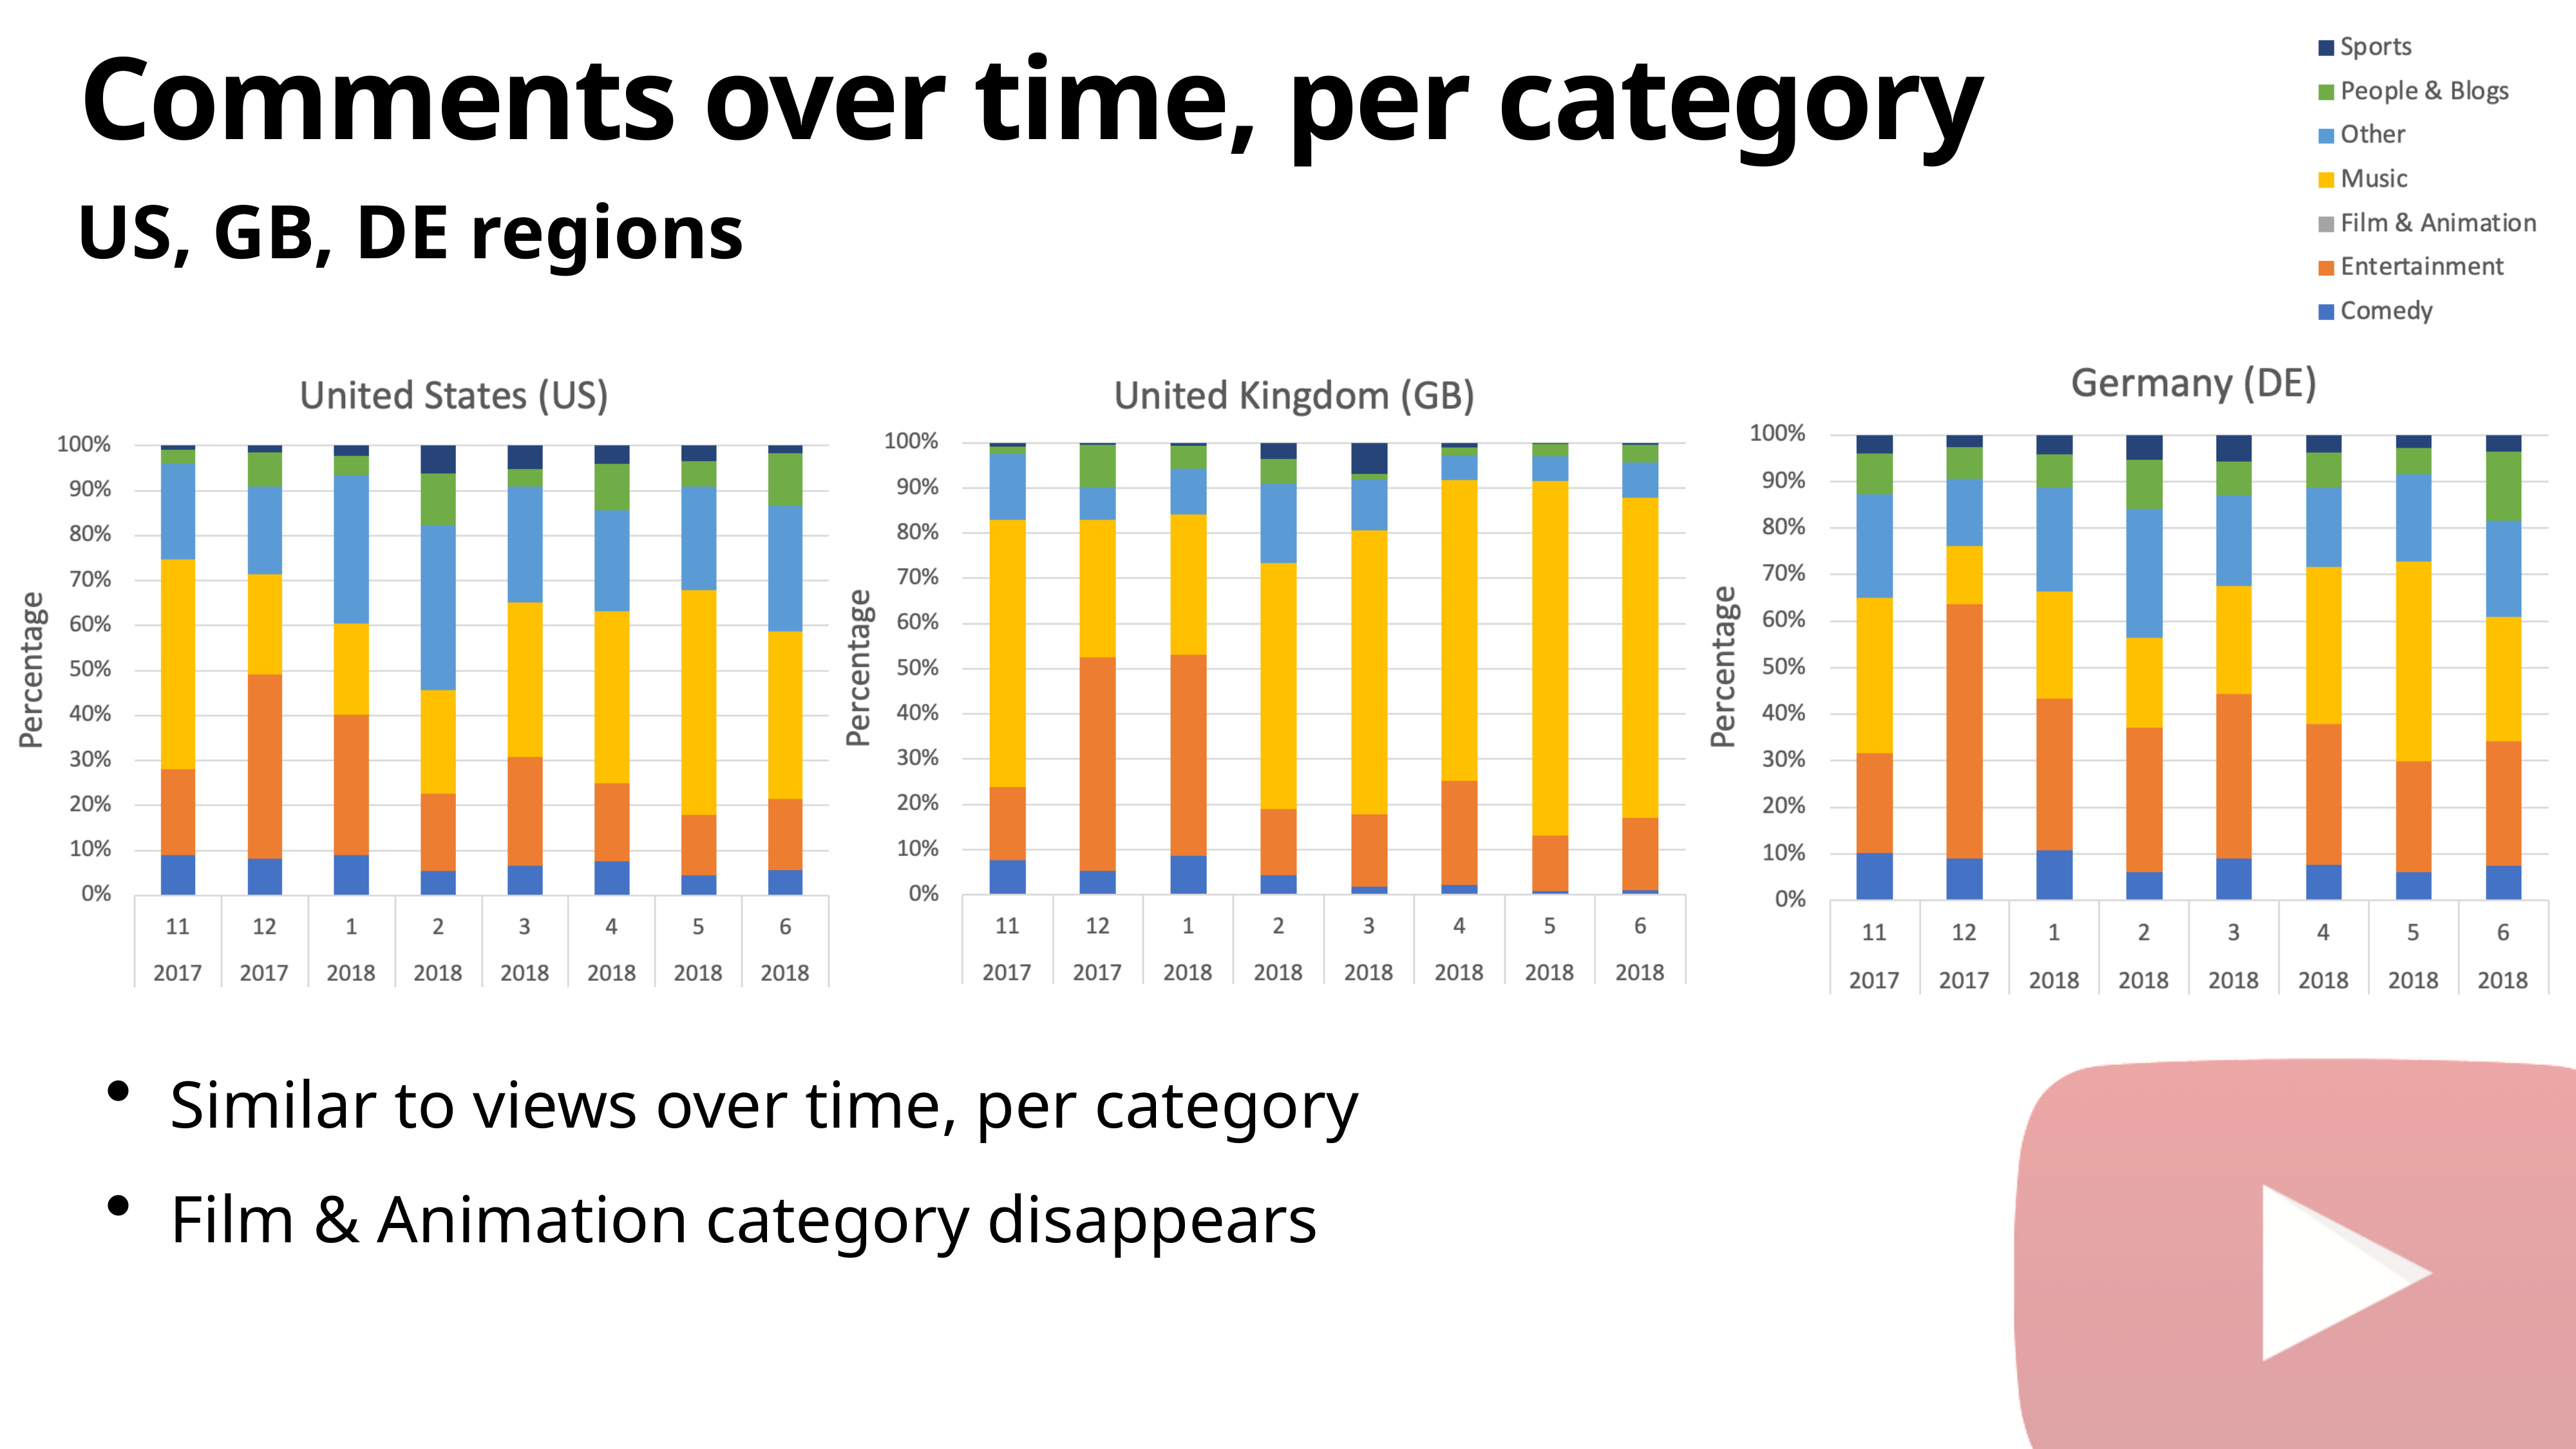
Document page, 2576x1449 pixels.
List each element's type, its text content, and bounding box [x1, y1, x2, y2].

picture [1698, 354, 2567, 994]
list Similar to views over time, per category Film & Animation category disappears [99, 1079, 1945, 1435]
text_box US, GB, DE regions [70, 180, 1104, 279]
picture [2295, 22, 2546, 341]
picture [2005, 1039, 2576, 1449]
picture [3, 365, 1692, 987]
text_box Comments over time, per category [73, 46, 2255, 198]
